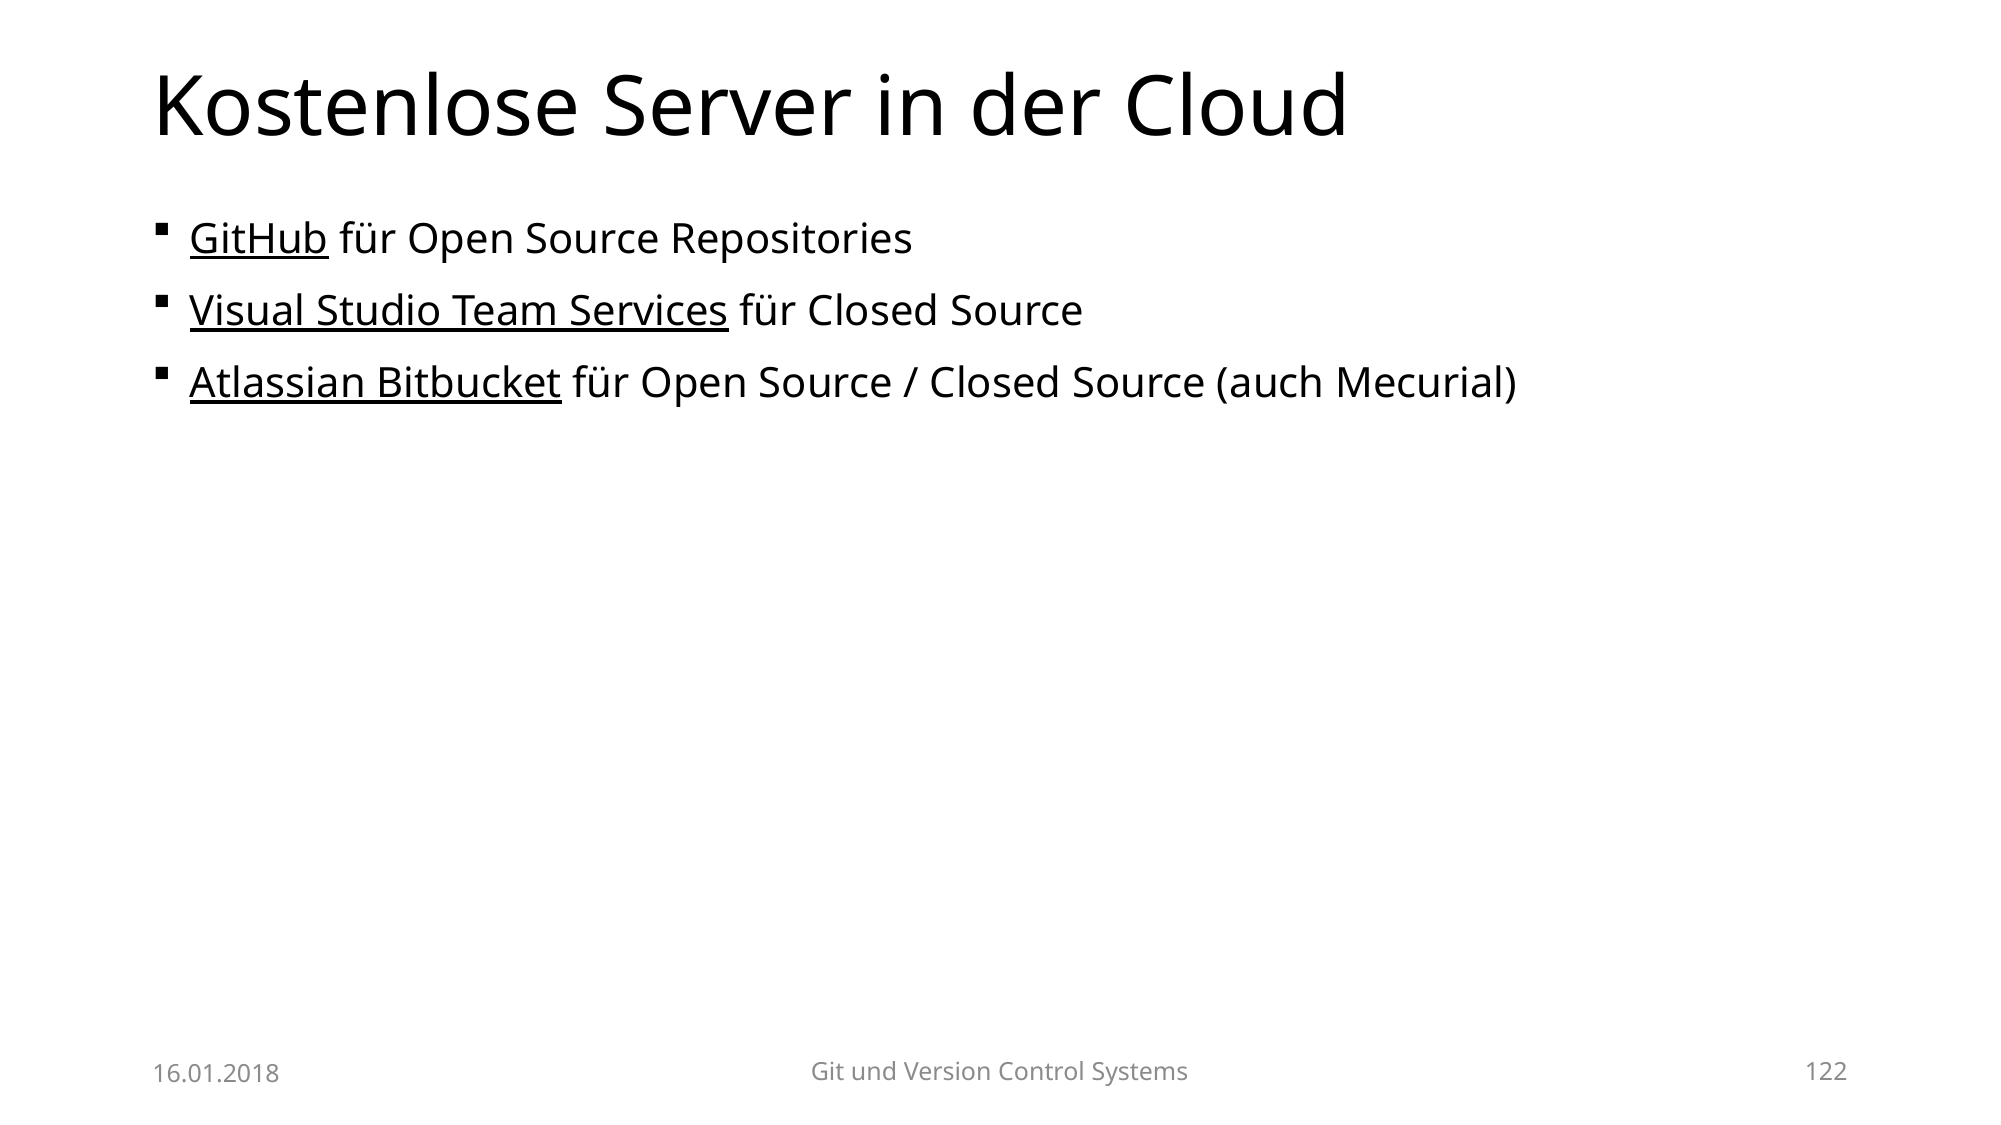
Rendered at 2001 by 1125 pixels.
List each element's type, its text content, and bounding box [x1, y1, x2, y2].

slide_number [137, 1042, 588, 1103]
list GitHub für Open Source Repositories Visual Studio Team Services für Closed Source Atlassian Bitbucket für Open Source / Closed Source (auch Mecurial) [137, 204, 1863, 1029]
footer Git und Version Control Systems [662, 1042, 1338, 1103]
slide_number 122 [1412, 1042, 1863, 1103]
title Kostenlose Server in der Cloud [137, 42, 1863, 175]
